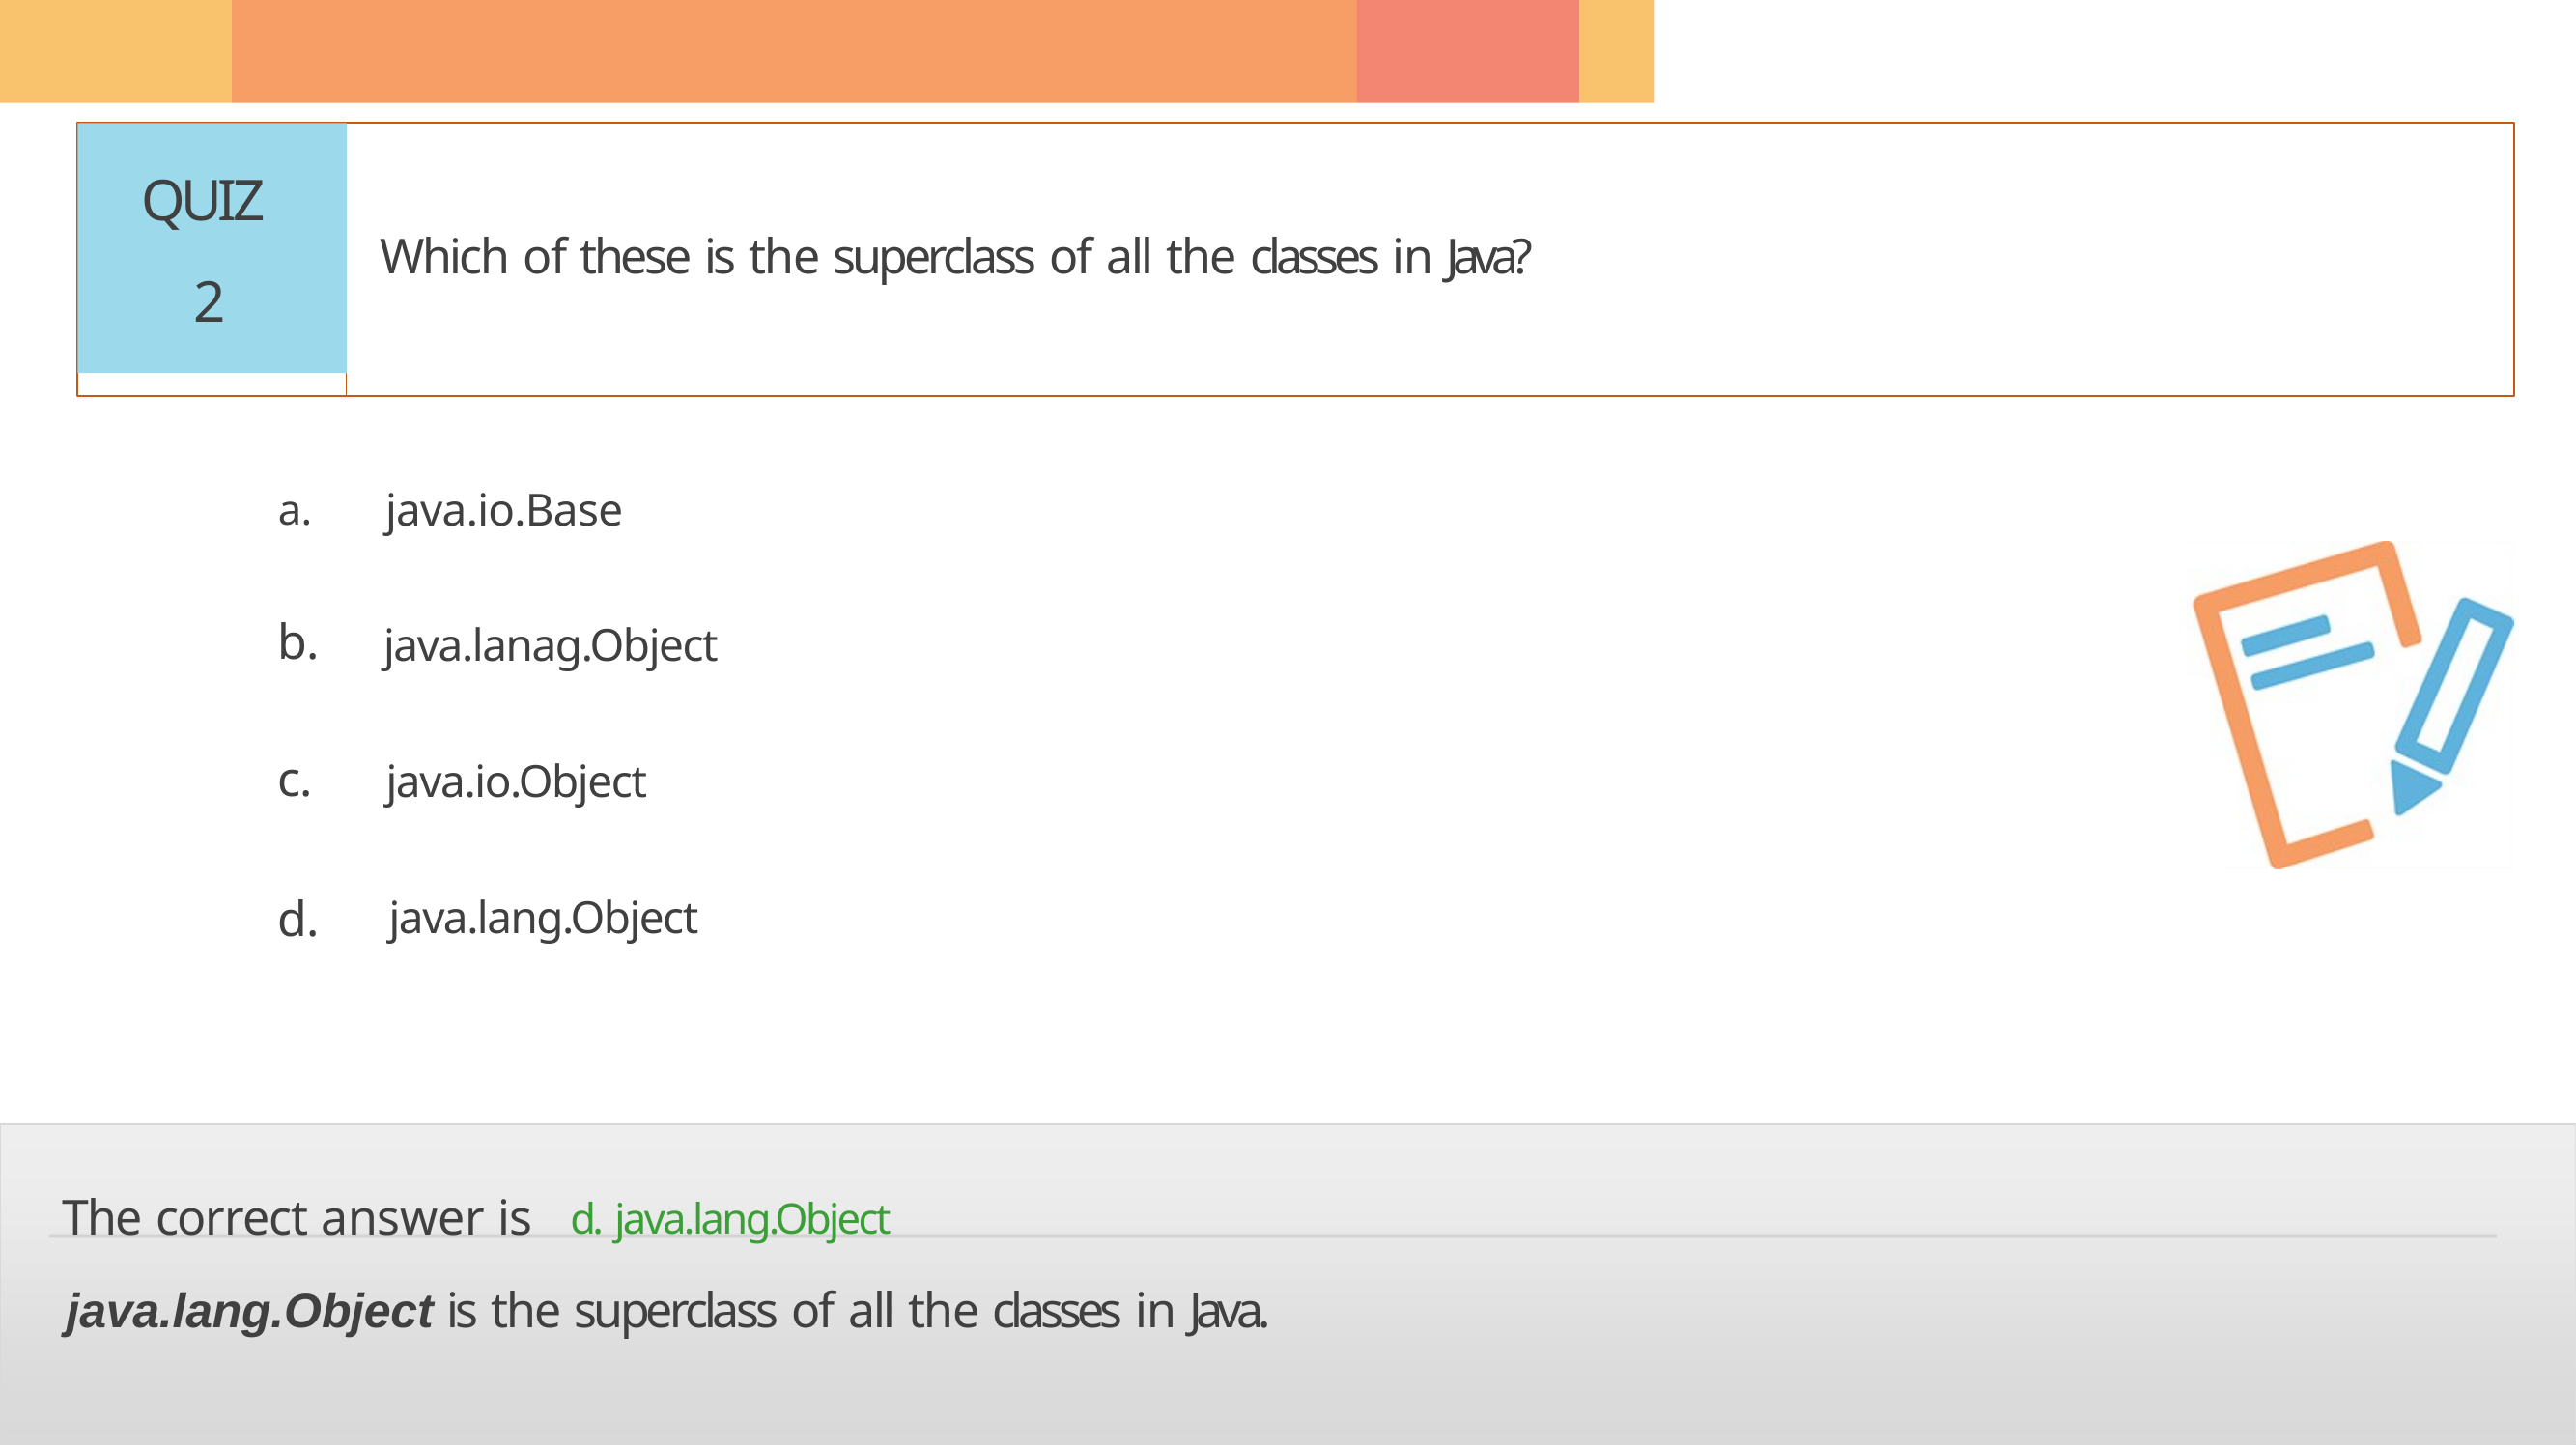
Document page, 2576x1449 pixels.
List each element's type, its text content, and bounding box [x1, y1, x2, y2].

text_box c. [275, 746, 317, 807]
text_box b. [275, 609, 324, 669]
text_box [0, 0, 1655, 103]
text_box a. java.io.Base [275, 484, 630, 541]
text_box java.lanag.Object [382, 614, 736, 670]
picture [2187, 541, 2514, 869]
text_box java.lang.Object [386, 887, 717, 943]
text_box d. [275, 886, 324, 947]
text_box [0, 1122, 2576, 1446]
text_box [75, 121, 2516, 398]
text_box java.io.Object [383, 751, 665, 807]
